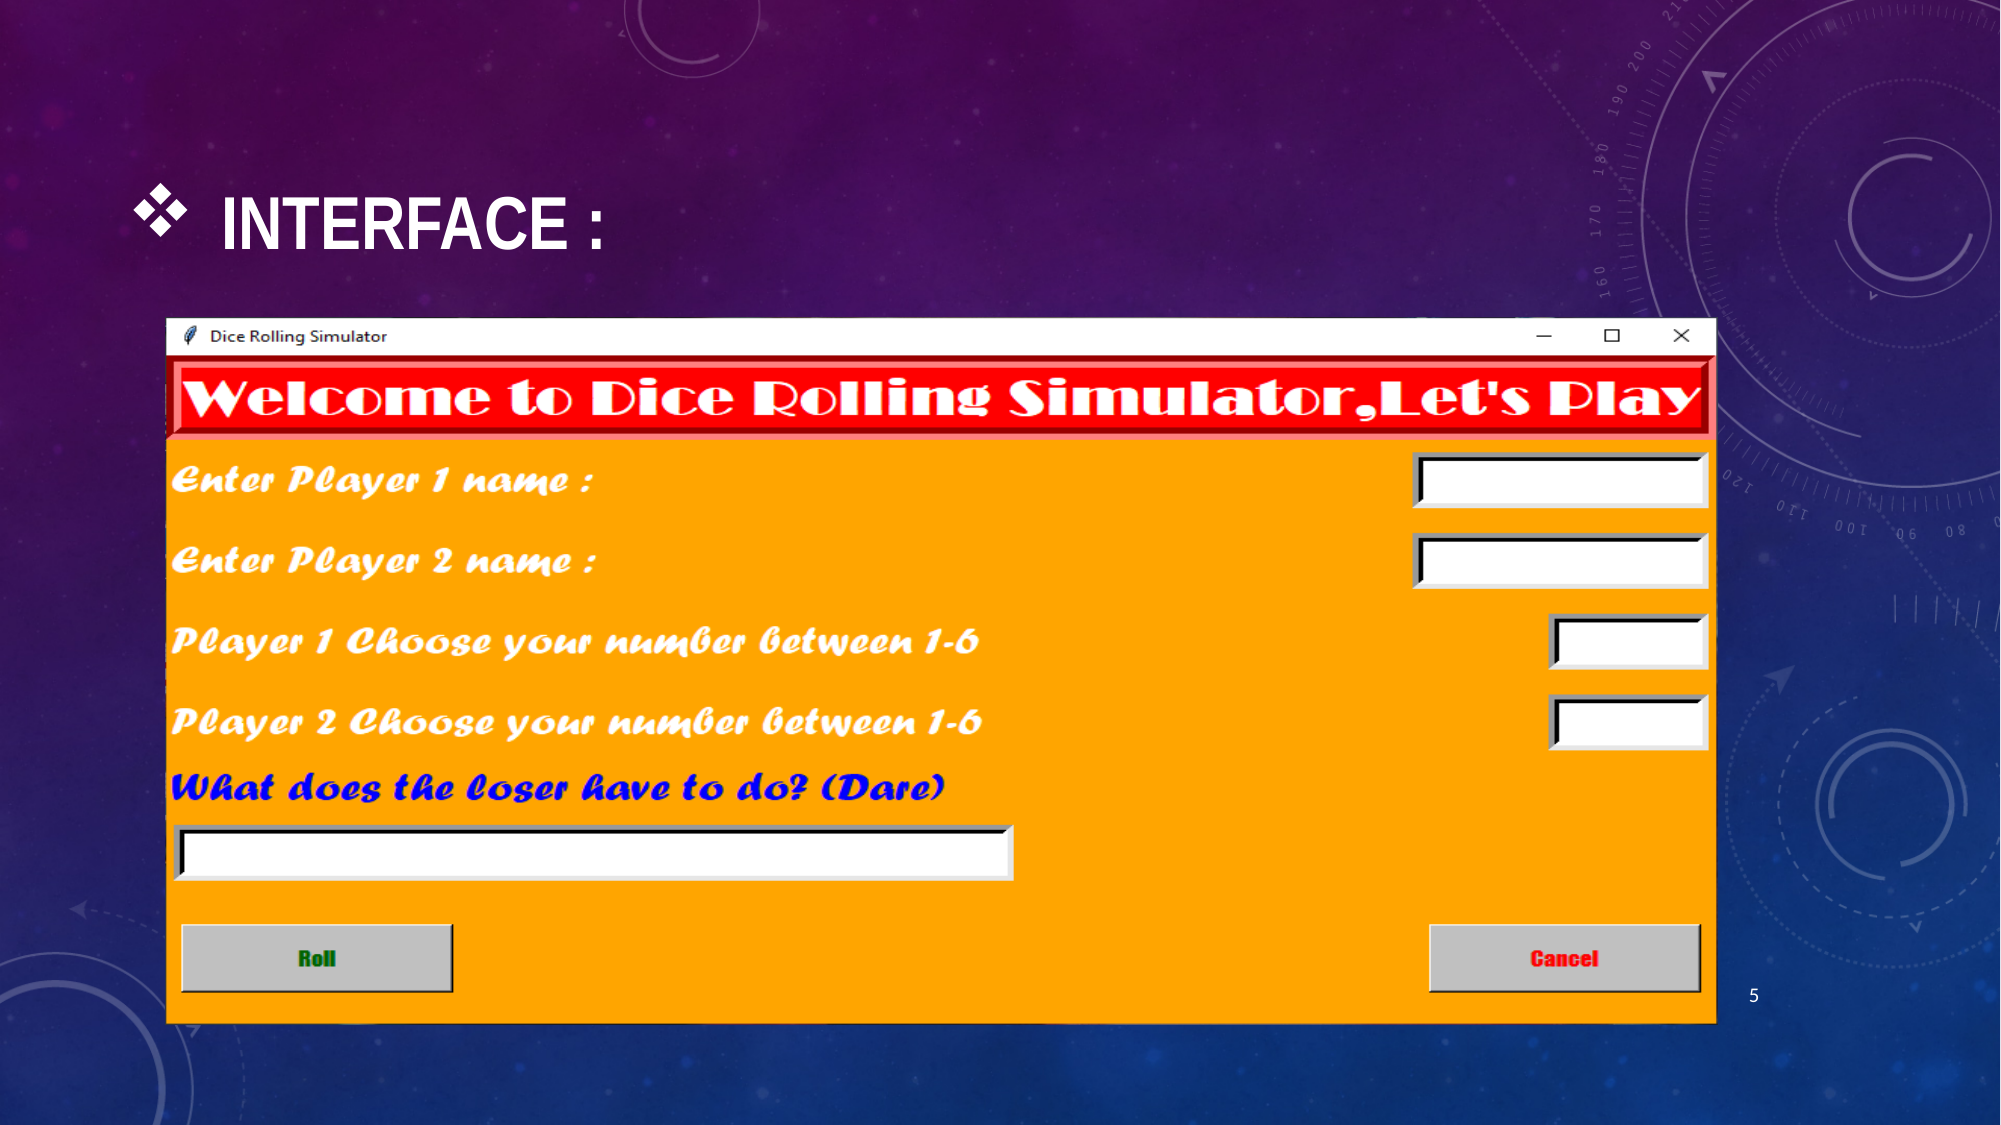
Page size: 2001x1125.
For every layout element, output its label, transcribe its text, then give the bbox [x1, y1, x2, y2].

picture [0, 0, 2001, 1125]
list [165, 317, 1719, 1026]
slide_number 5 [1726, 963, 1775, 1025]
title INTERFACE : [112, 99, 1775, 339]
